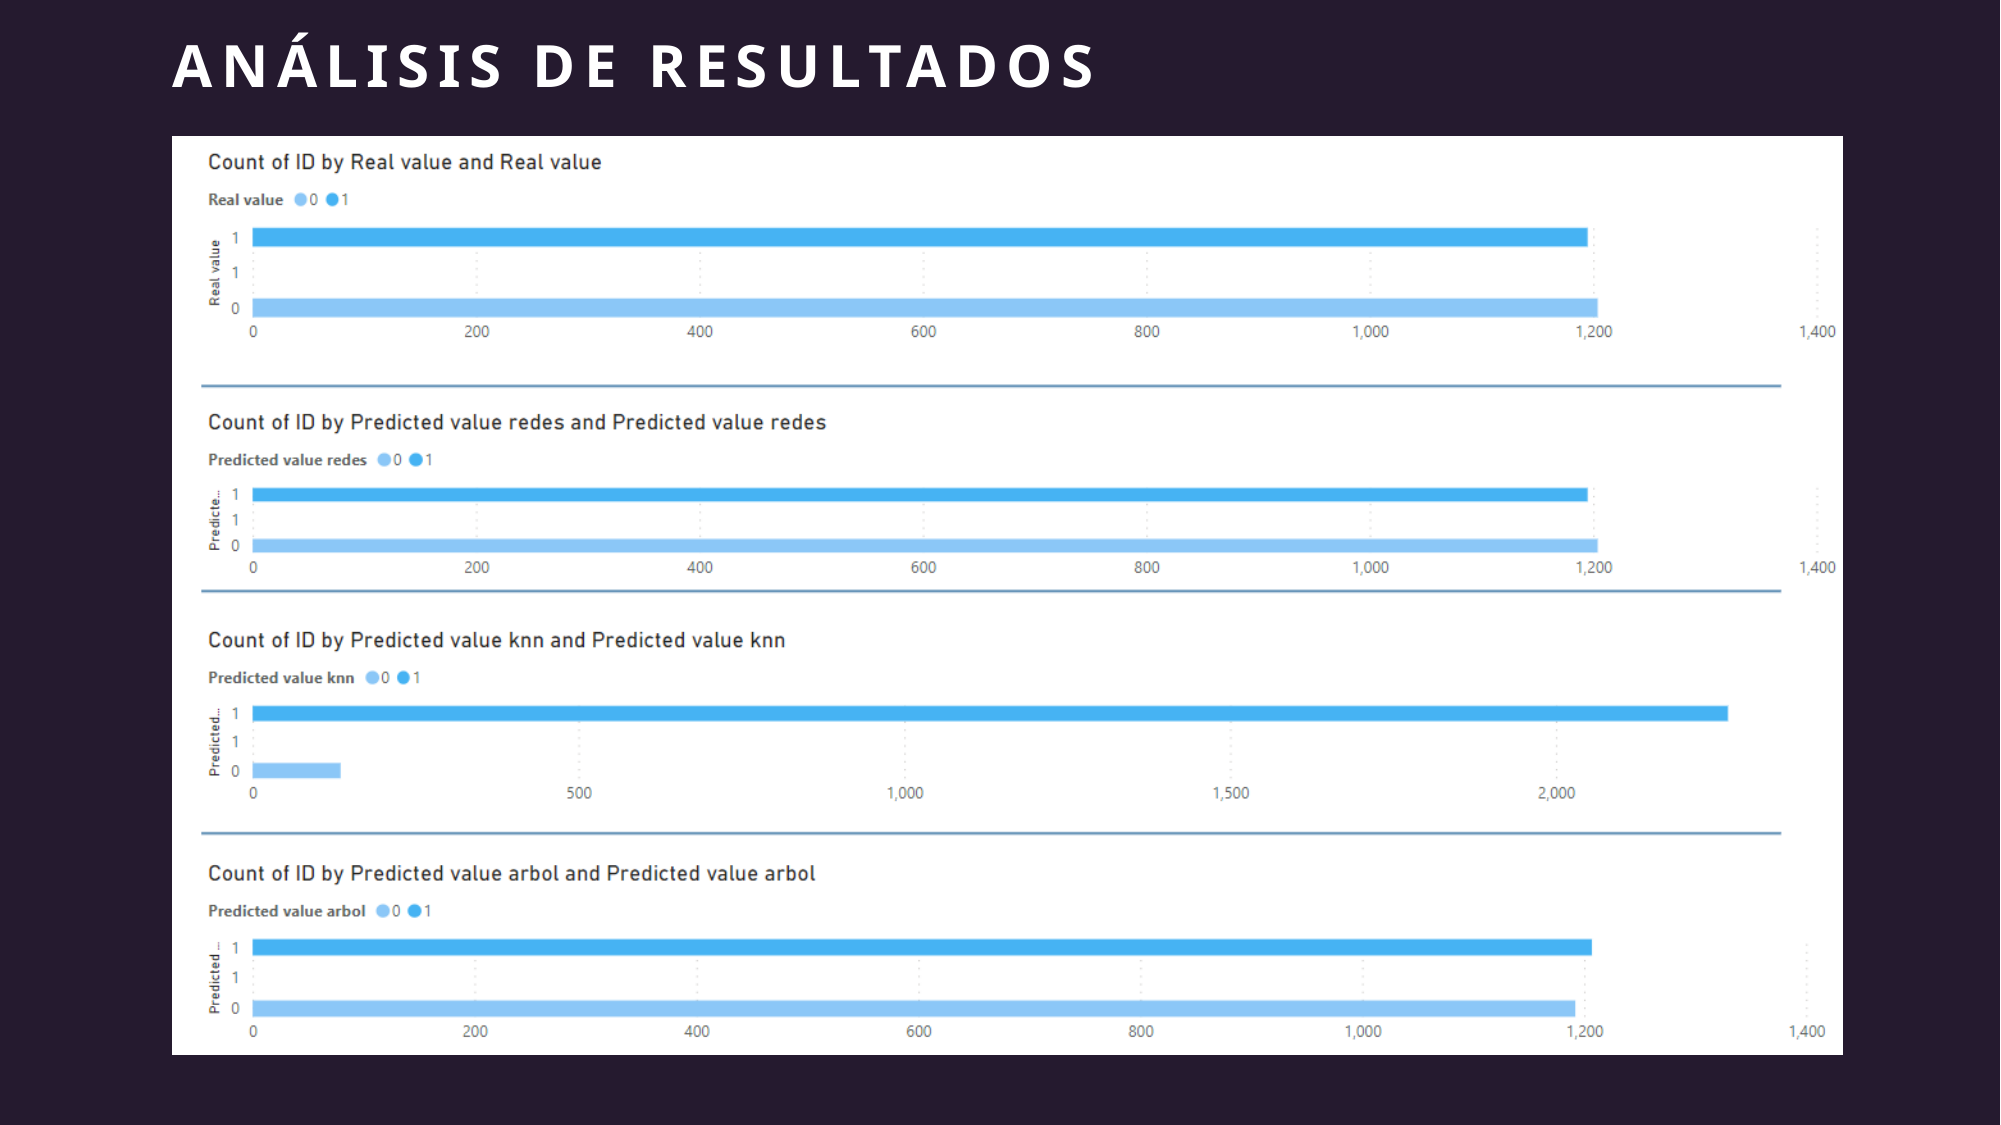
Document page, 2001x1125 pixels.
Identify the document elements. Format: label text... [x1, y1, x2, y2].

title Análisis de resultados [172, 29, 1818, 136]
picture [171, 136, 1843, 1055]
